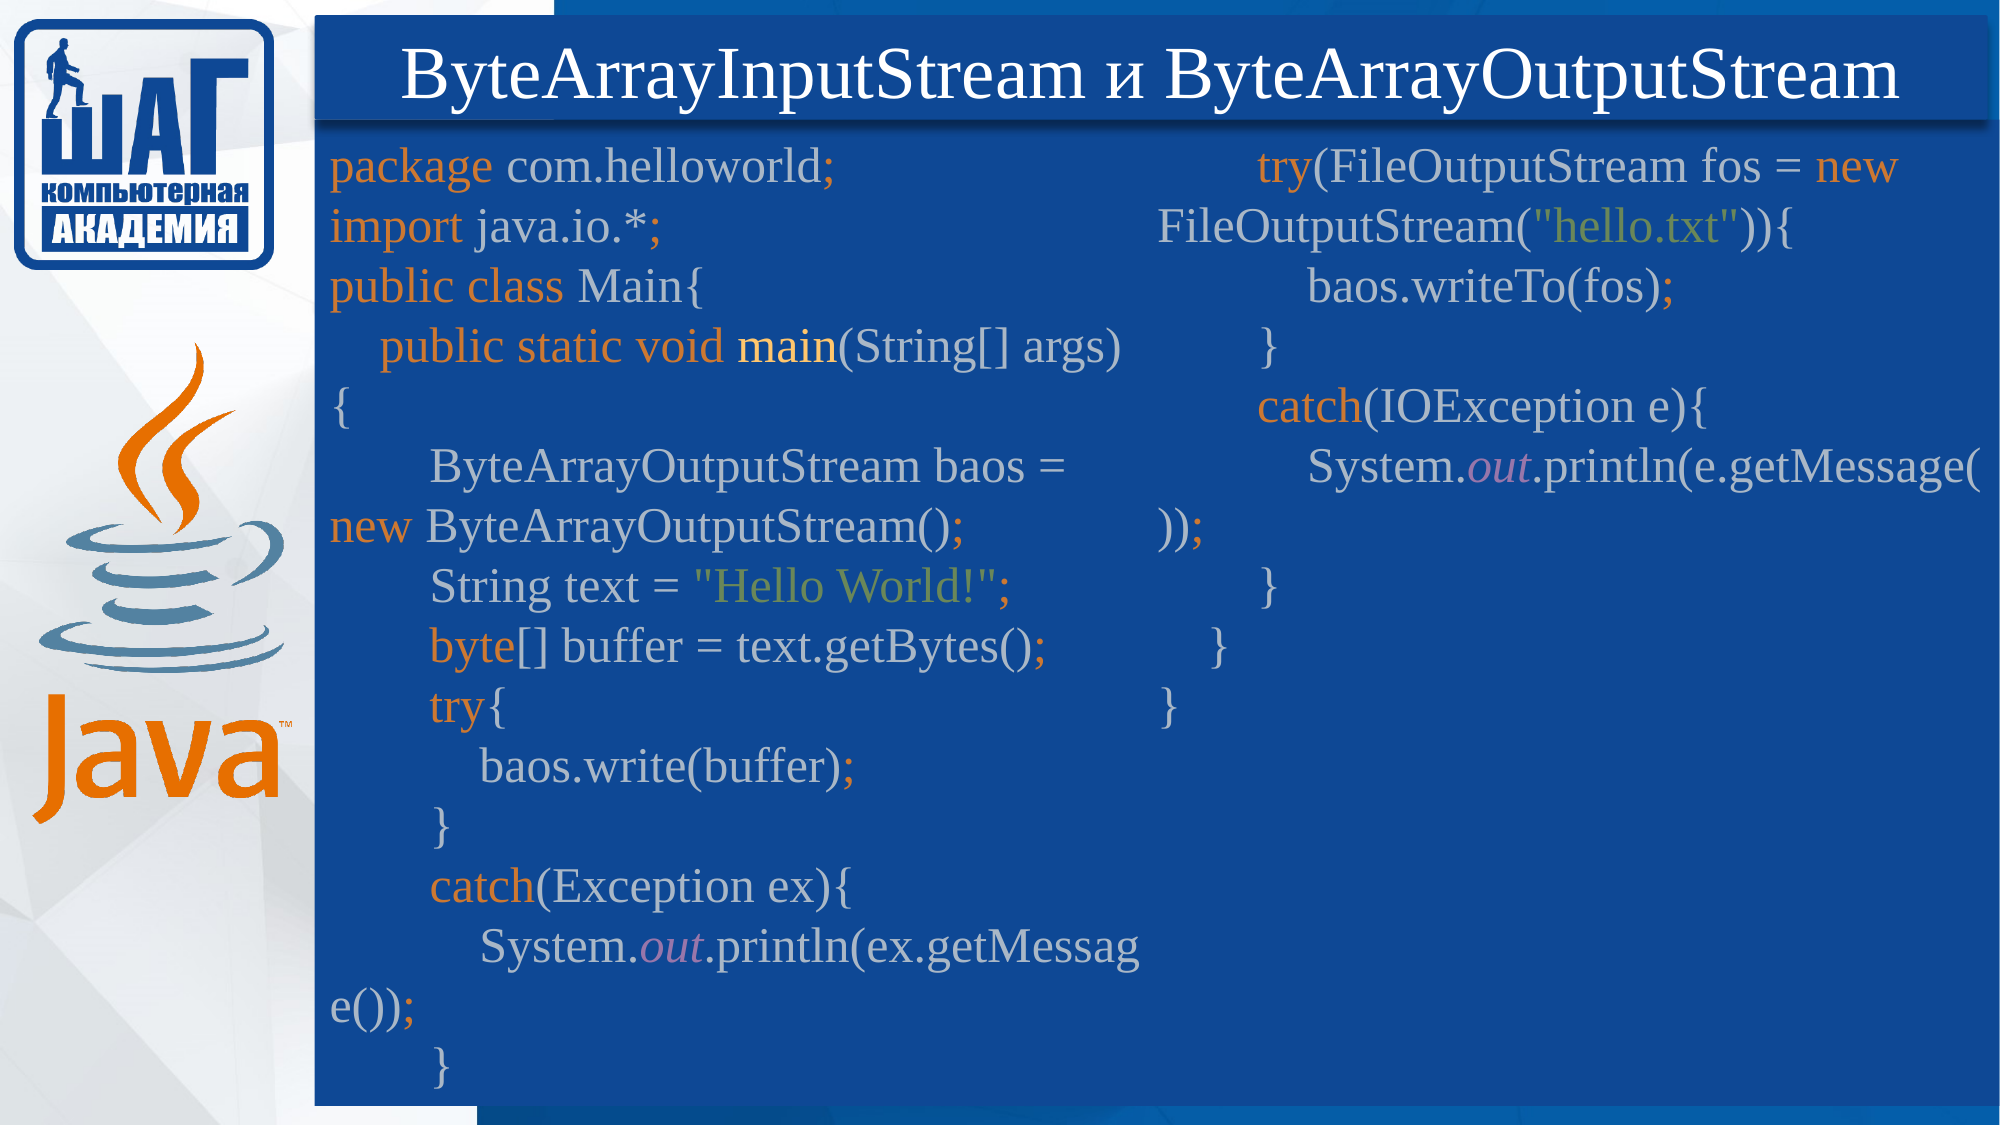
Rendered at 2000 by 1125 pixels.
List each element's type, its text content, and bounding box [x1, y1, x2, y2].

list package com.helloworld; import java.io.*; public class Main{ public static void main(String[] args) { ByteArrayOutputStream baos = new ByteArrayOutputStream(); String text = "Hello World!"; byte[] buffer = text.getBytes(); try{ baos.write(buffer); } catch(Exception ex){ System.out.println(ex.getMessage()); } try(FileOutputStream fos = new FileOutputStream("hello.txt")){ baos.writeTo(fos); } catch(IOException e){ System.out.println(e.getMessage()); } } } [314, 119, 2000, 1106]
picture [0, 0, 2000, 1125]
text_box ByteArrayInputStream и ByteArrayOutputStream [314, 15, 1988, 120]
